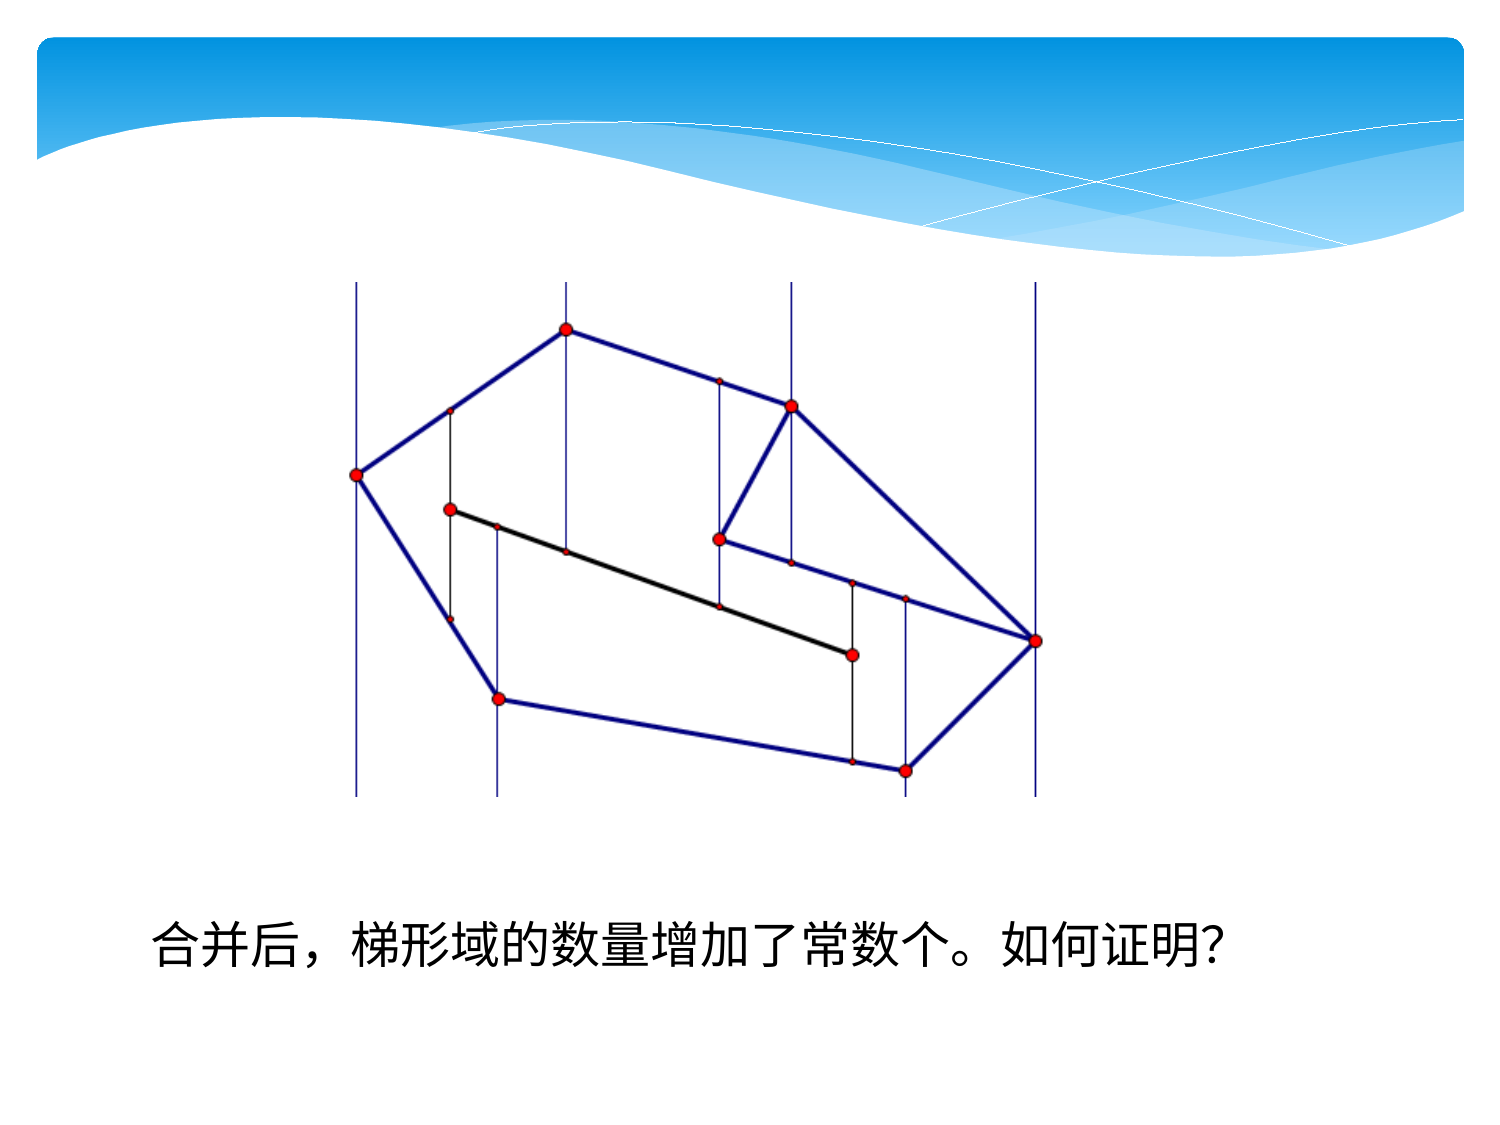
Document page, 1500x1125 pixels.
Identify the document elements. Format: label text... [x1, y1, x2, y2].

picture [312, 282, 1132, 797]
text_box 合并后，梯形域的数量增加了常数个。如何证明？ [135, 875, 1435, 981]
